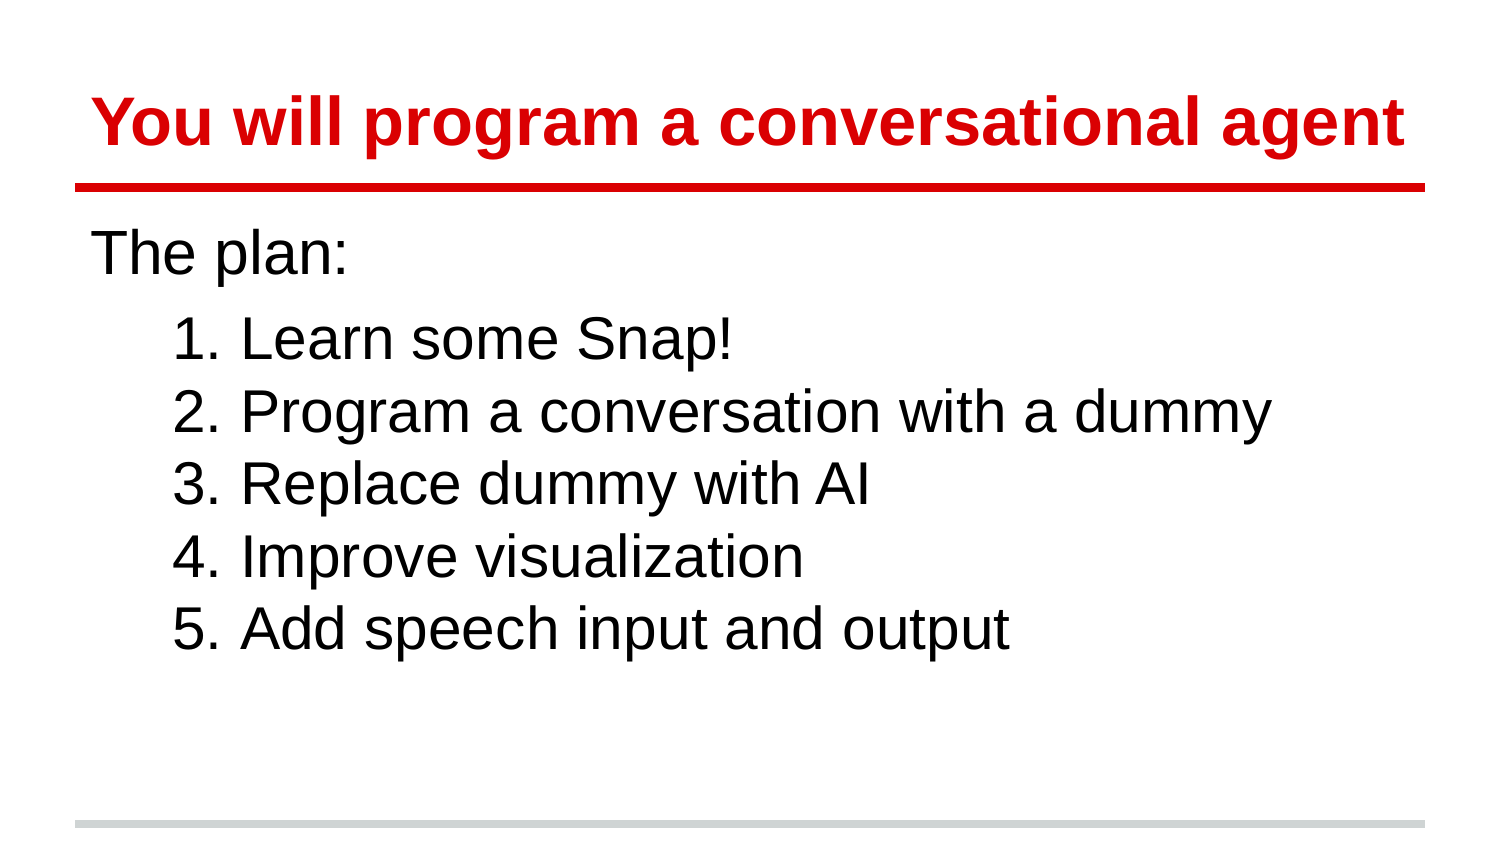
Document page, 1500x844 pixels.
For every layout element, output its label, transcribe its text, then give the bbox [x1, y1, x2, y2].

title You will program a conversational agent [75, 33, 1425, 175]
list The plan: Learn some Snap! Program a conversation with a dummy Replace dummy with AI Improve visualization Add speech input and output [75, 196, 1425, 808]
